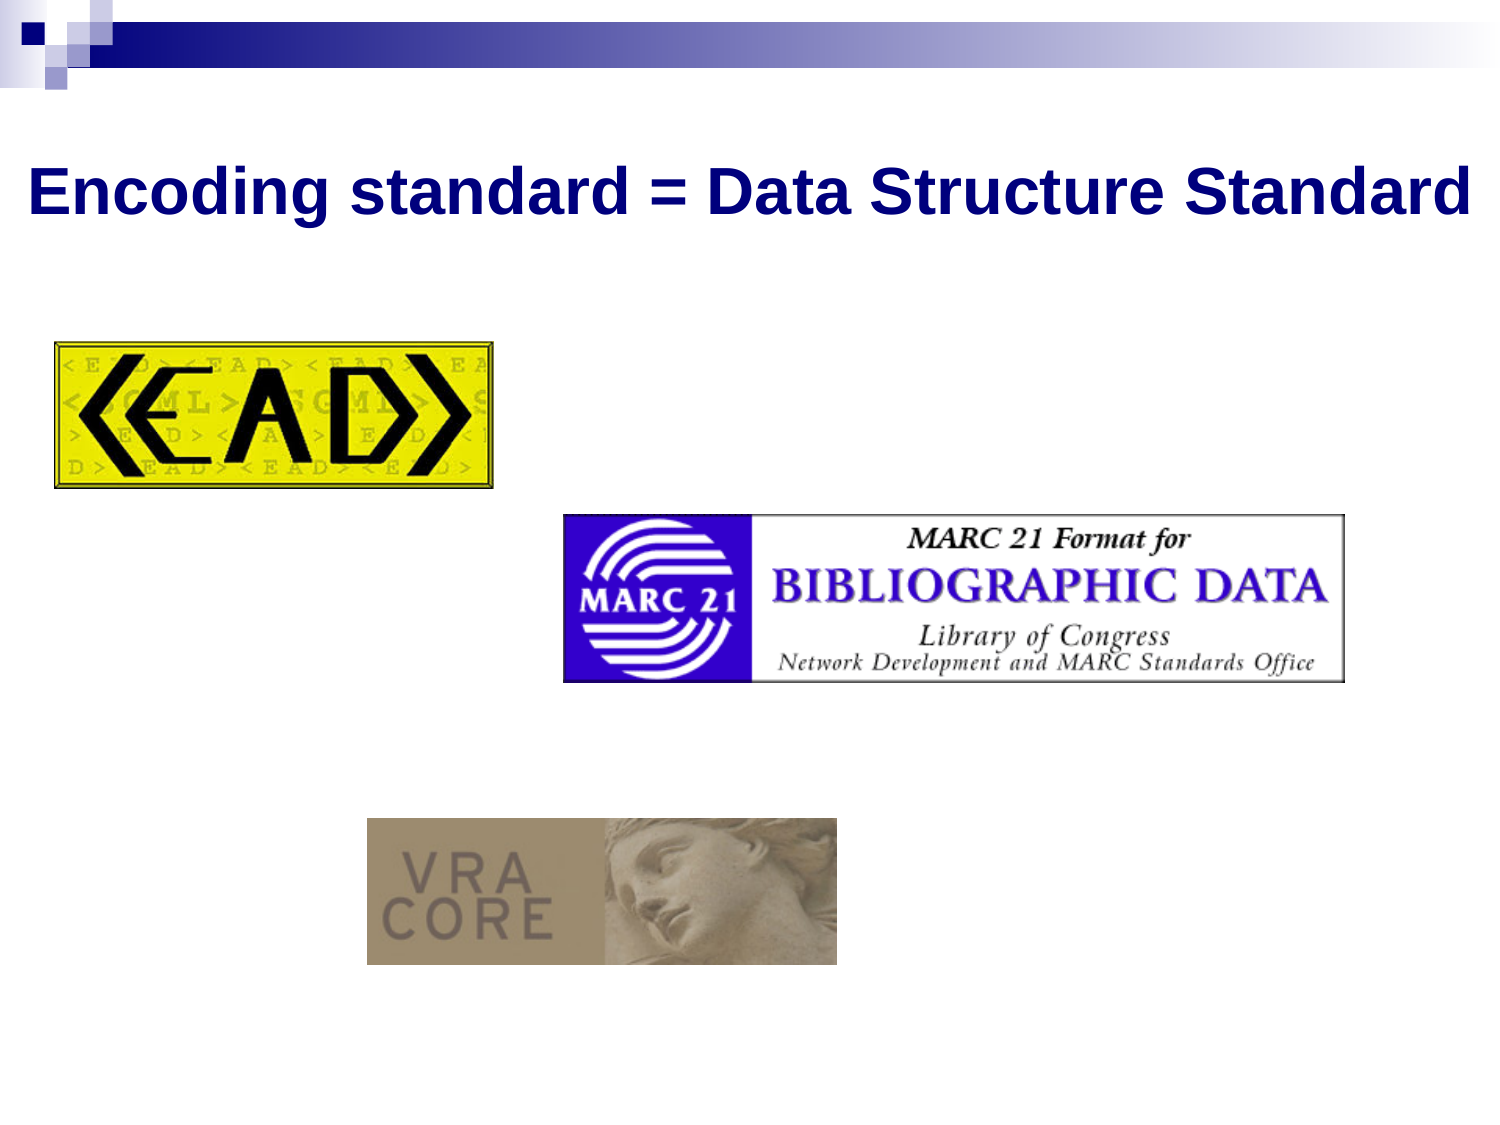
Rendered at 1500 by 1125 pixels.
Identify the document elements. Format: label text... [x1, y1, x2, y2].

picture [563, 513, 1345, 684]
title Encoding standard = Data Structure Standard [12, 75, 1500, 300]
picture [54, 341, 494, 490]
picture [367, 817, 837, 966]
